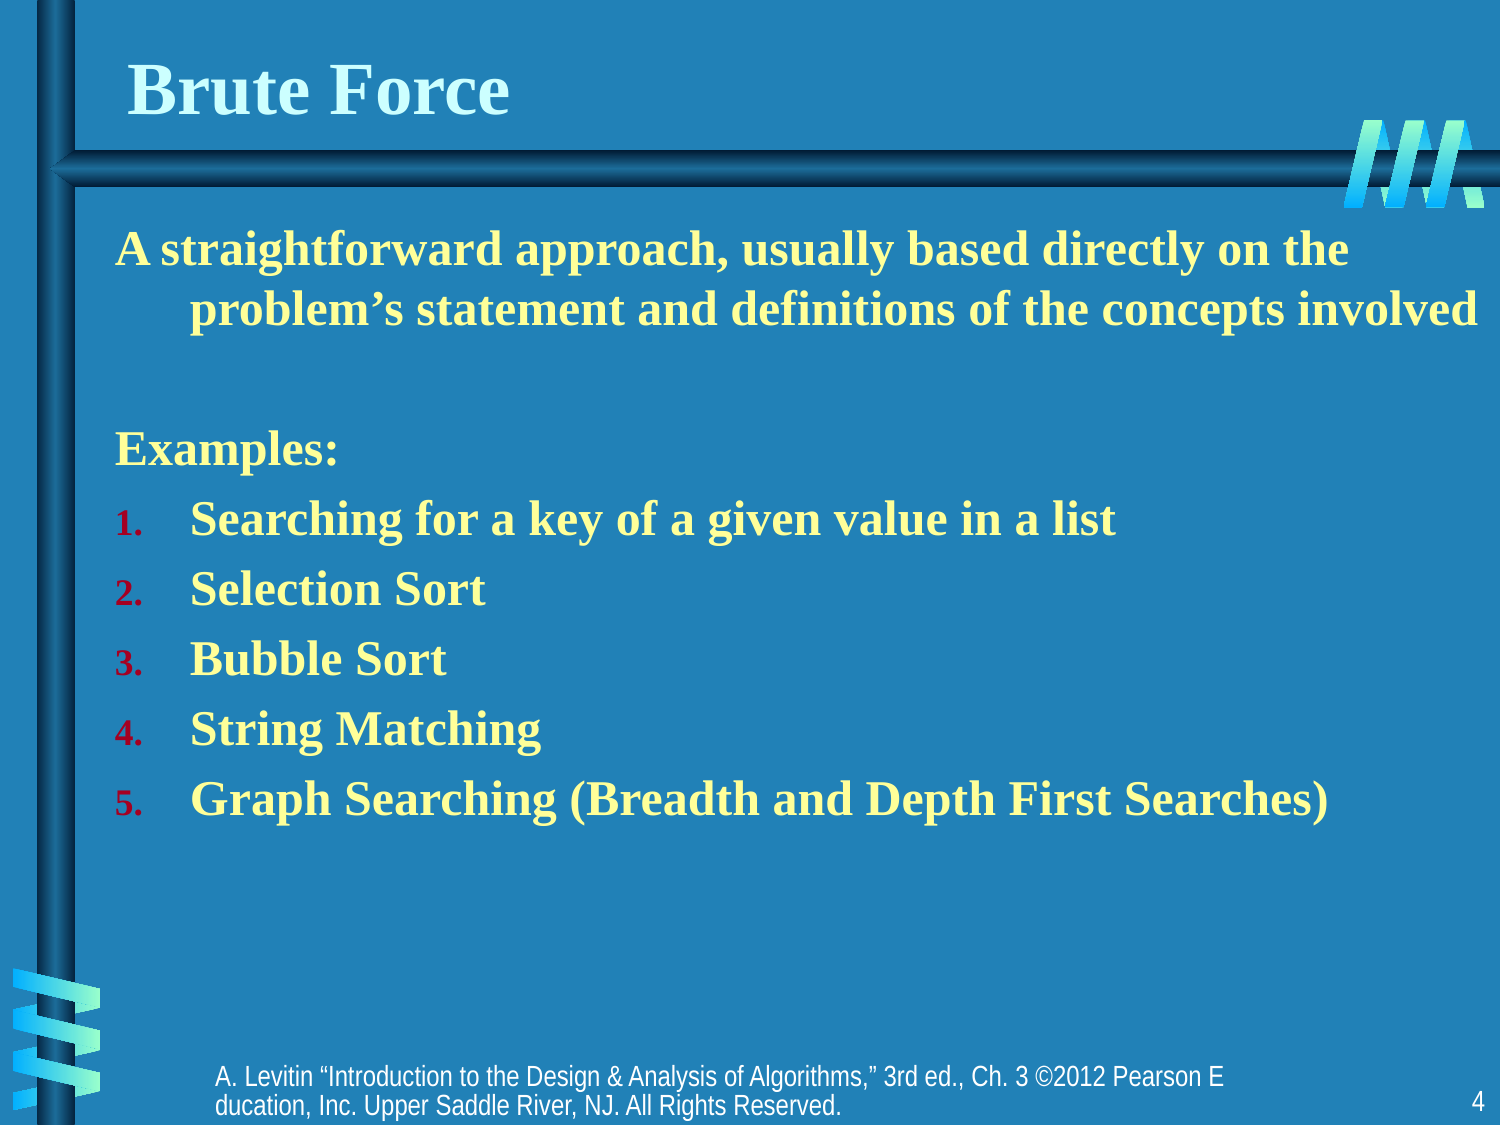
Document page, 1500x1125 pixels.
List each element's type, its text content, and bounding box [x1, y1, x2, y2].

list A straightforward approach, usually based directly on the problem’s statement and definitions of the concepts involved Examples: Searching for a key of a given value in a list Selection Sort Bubble Sort String Matching Graph Searching (Breadth and Depth First Searches) [99, 207, 1500, 1013]
title Brute Force [112, 24, 1358, 138]
footer A. Levitin “Introduction to the Design & Analysis of Algorithms,” 3rd ed., Ch. 3 ©2012 Pearson Education, Inc. Upper Saddle River, NJ. All Rights Reserved. [200, 1050, 1250, 1100]
slide_number 4 [1187, 1074, 1500, 1125]
